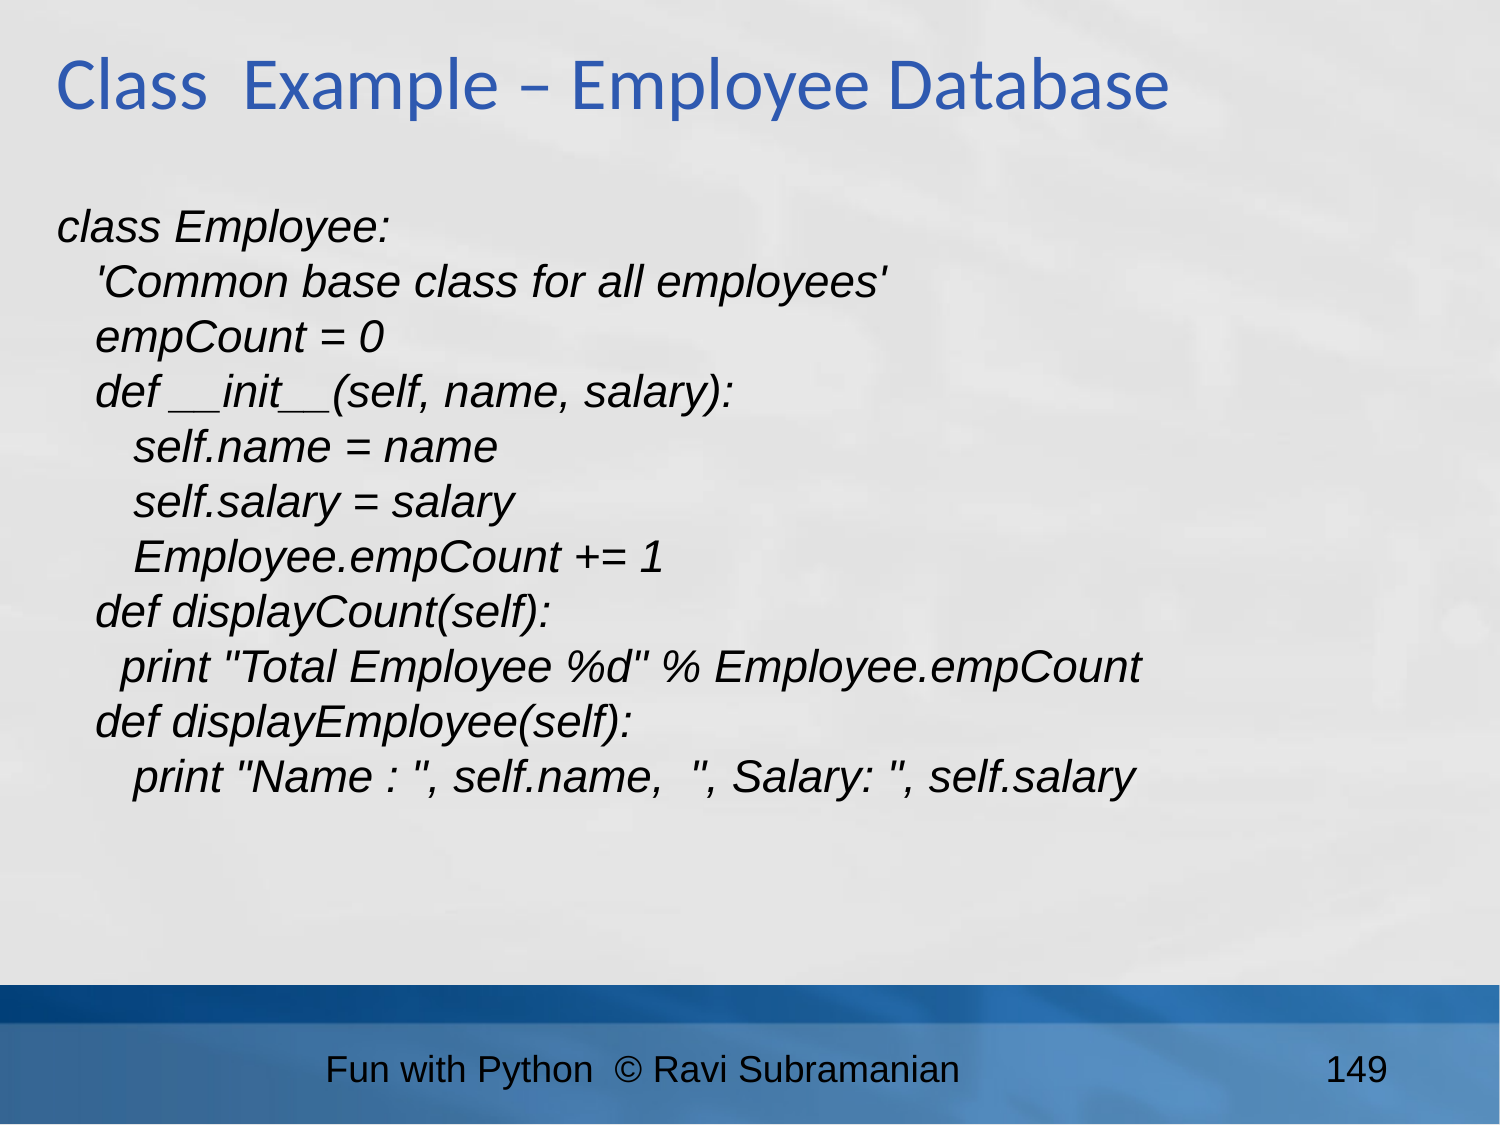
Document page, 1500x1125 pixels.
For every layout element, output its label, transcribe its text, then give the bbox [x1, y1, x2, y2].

picture [0, 0, 1500, 1125]
text_box class Employee: 'Common base class for all employees' empCount = 0 def __init__(self, name, salary): self.name = name self.salary = salary Employee.empCount += 1 def displayCount(self): print "Total Employee %d" % Employee.empCount def displayEmployee(self): print "Name : ", self.name, ", Salary: ", self.salary [56, 197, 1432, 887]
text_box Class Example – Employee Database [56, 0, 1431, 197]
